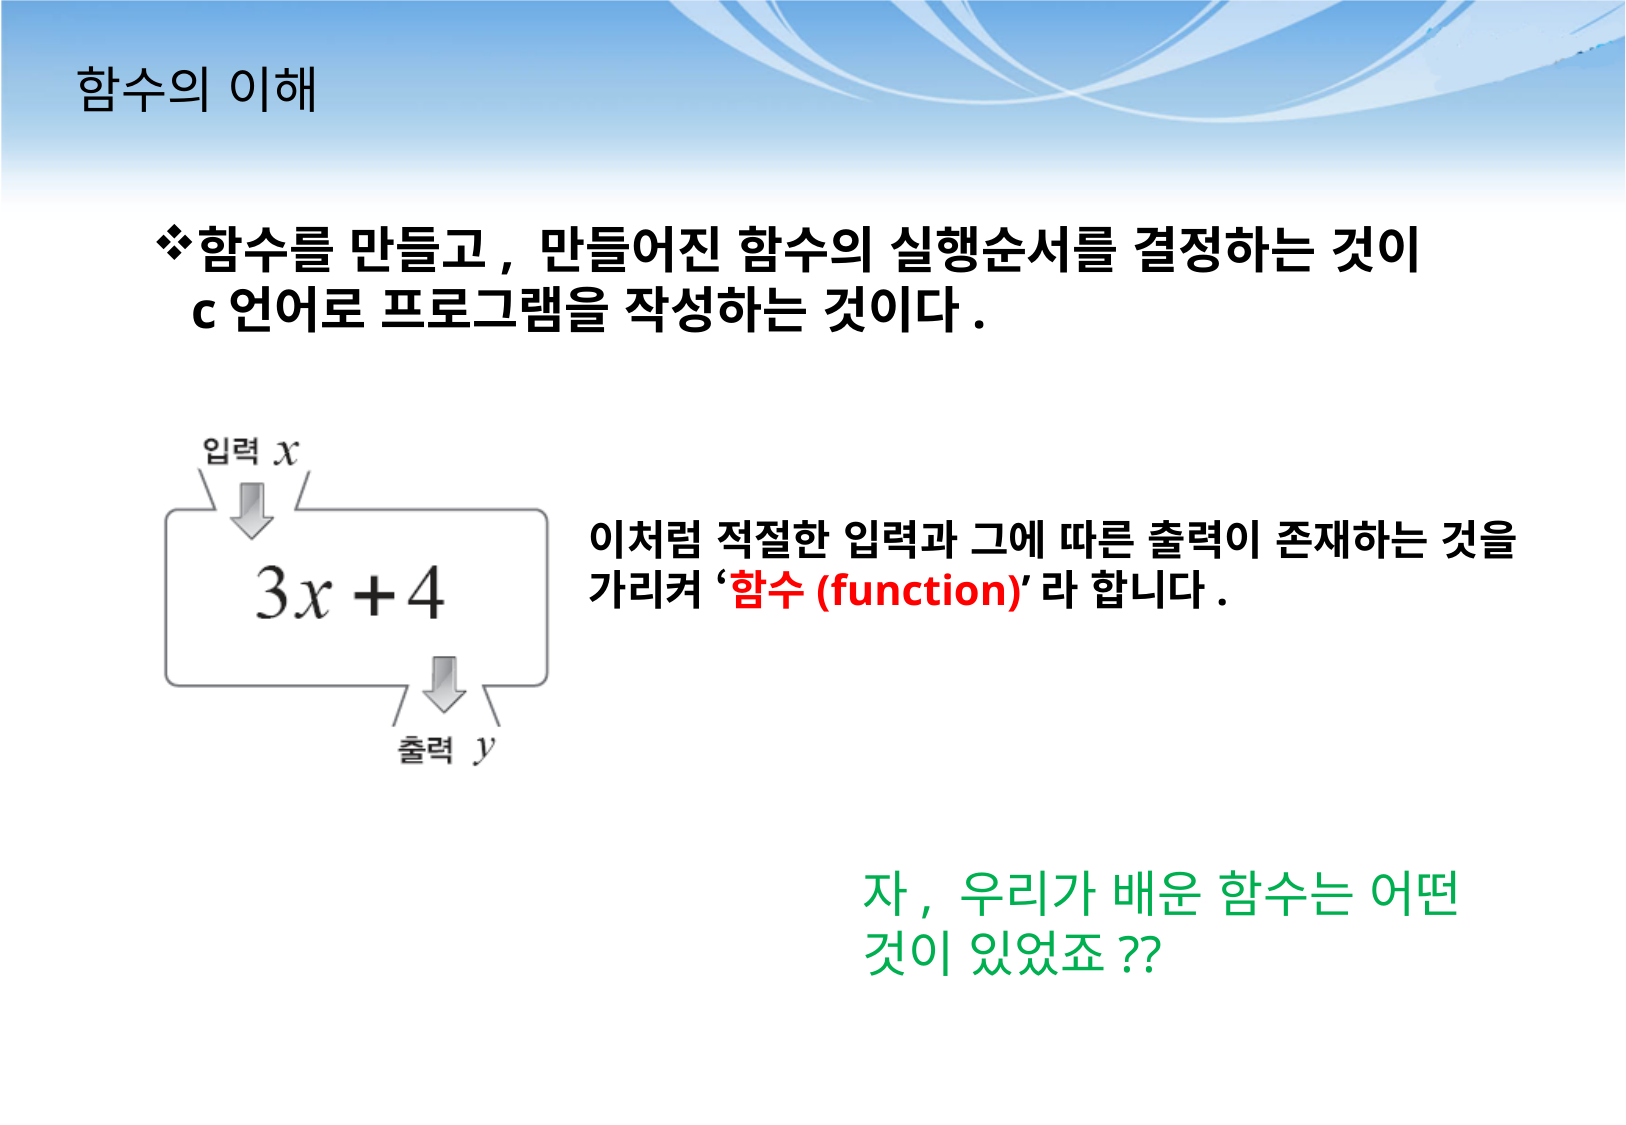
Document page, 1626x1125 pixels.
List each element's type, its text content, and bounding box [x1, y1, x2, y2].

title 함수의 이해 [60, 48, 1001, 130]
text_box 함수를 만들고, 만들어진 함수의 실행순서를 결정하는 것이 c언어로 프로그램을 작성하는 것이다. [137, 210, 1453, 346]
picture [0, 0, 1626, 1125]
text_box 자, 우리가 배운 함수는 어떤 것이 있었죠?? [847, 855, 1563, 991]
text_box 이처럼 적절한 입력과 그에 따른 출력이 존재하는 것을 가리켜 ‘함수(function)’라 합니다. [573, 506, 1575, 621]
